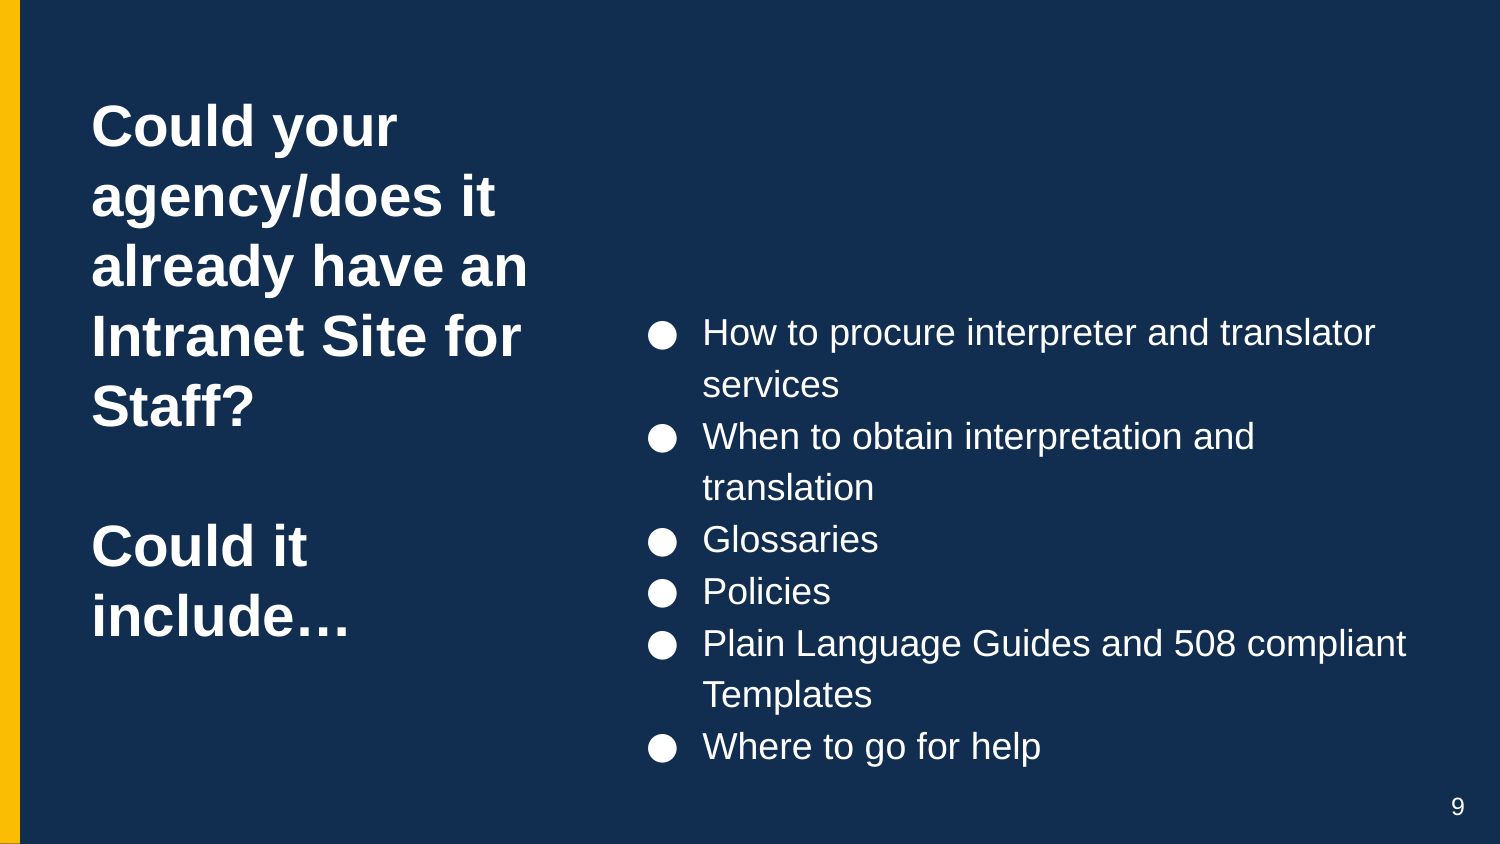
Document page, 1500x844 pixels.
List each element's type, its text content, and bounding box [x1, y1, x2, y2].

list How to procure interpreter and translator services When to obtain interpretation and translation Glossaries Policies Plain Language Guides and 508 compliant Templates Where to go for help [612, 286, 1436, 800]
title Could your agency/does it already have an Intranet Site for Staff? Could it include… [76, 72, 598, 447]
text_box 9 [1389, 782, 1480, 830]
